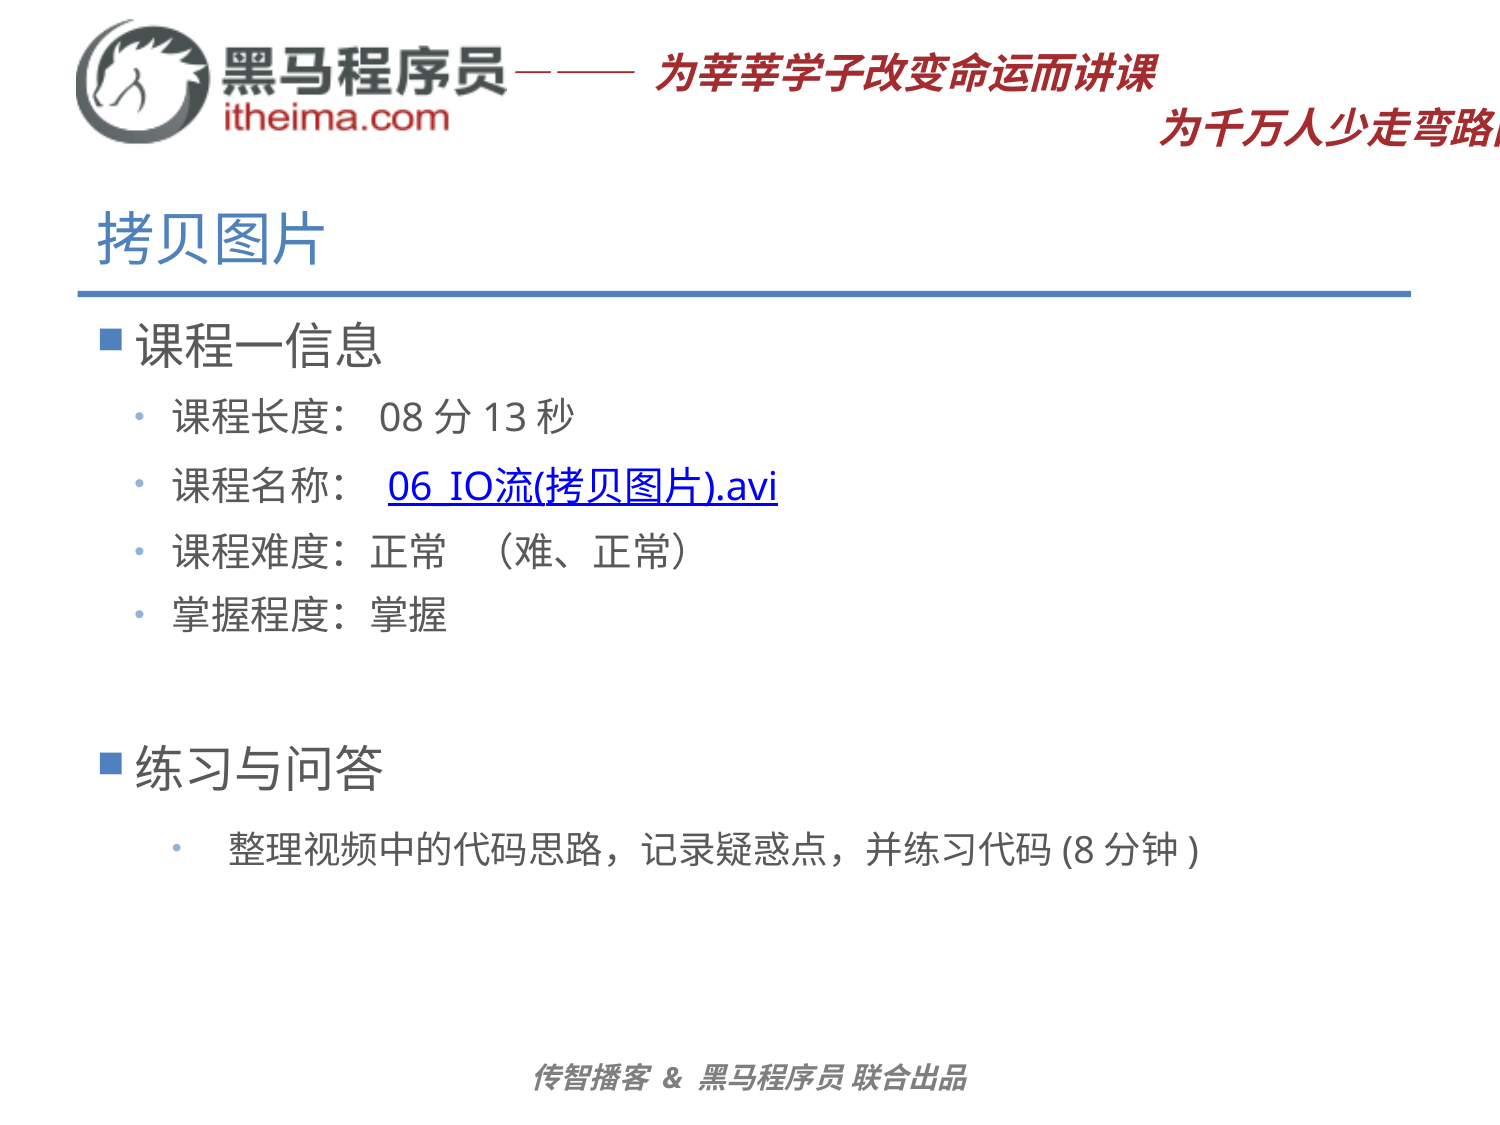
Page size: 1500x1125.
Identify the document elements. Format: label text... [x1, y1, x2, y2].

title 拷贝图片 [81, 162, 1416, 280]
list 课程一信息 课程长度：08分13秒 课程名称： 06_IO流(拷贝图片).avi 课程难度：正常 （难、正常） 掌握程度：掌握 练习与问答 整理视频中的代码思路，记录疑惑点，并练习代码(8分钟) [81, 313, 1416, 1043]
picture [76, 0, 507, 161]
